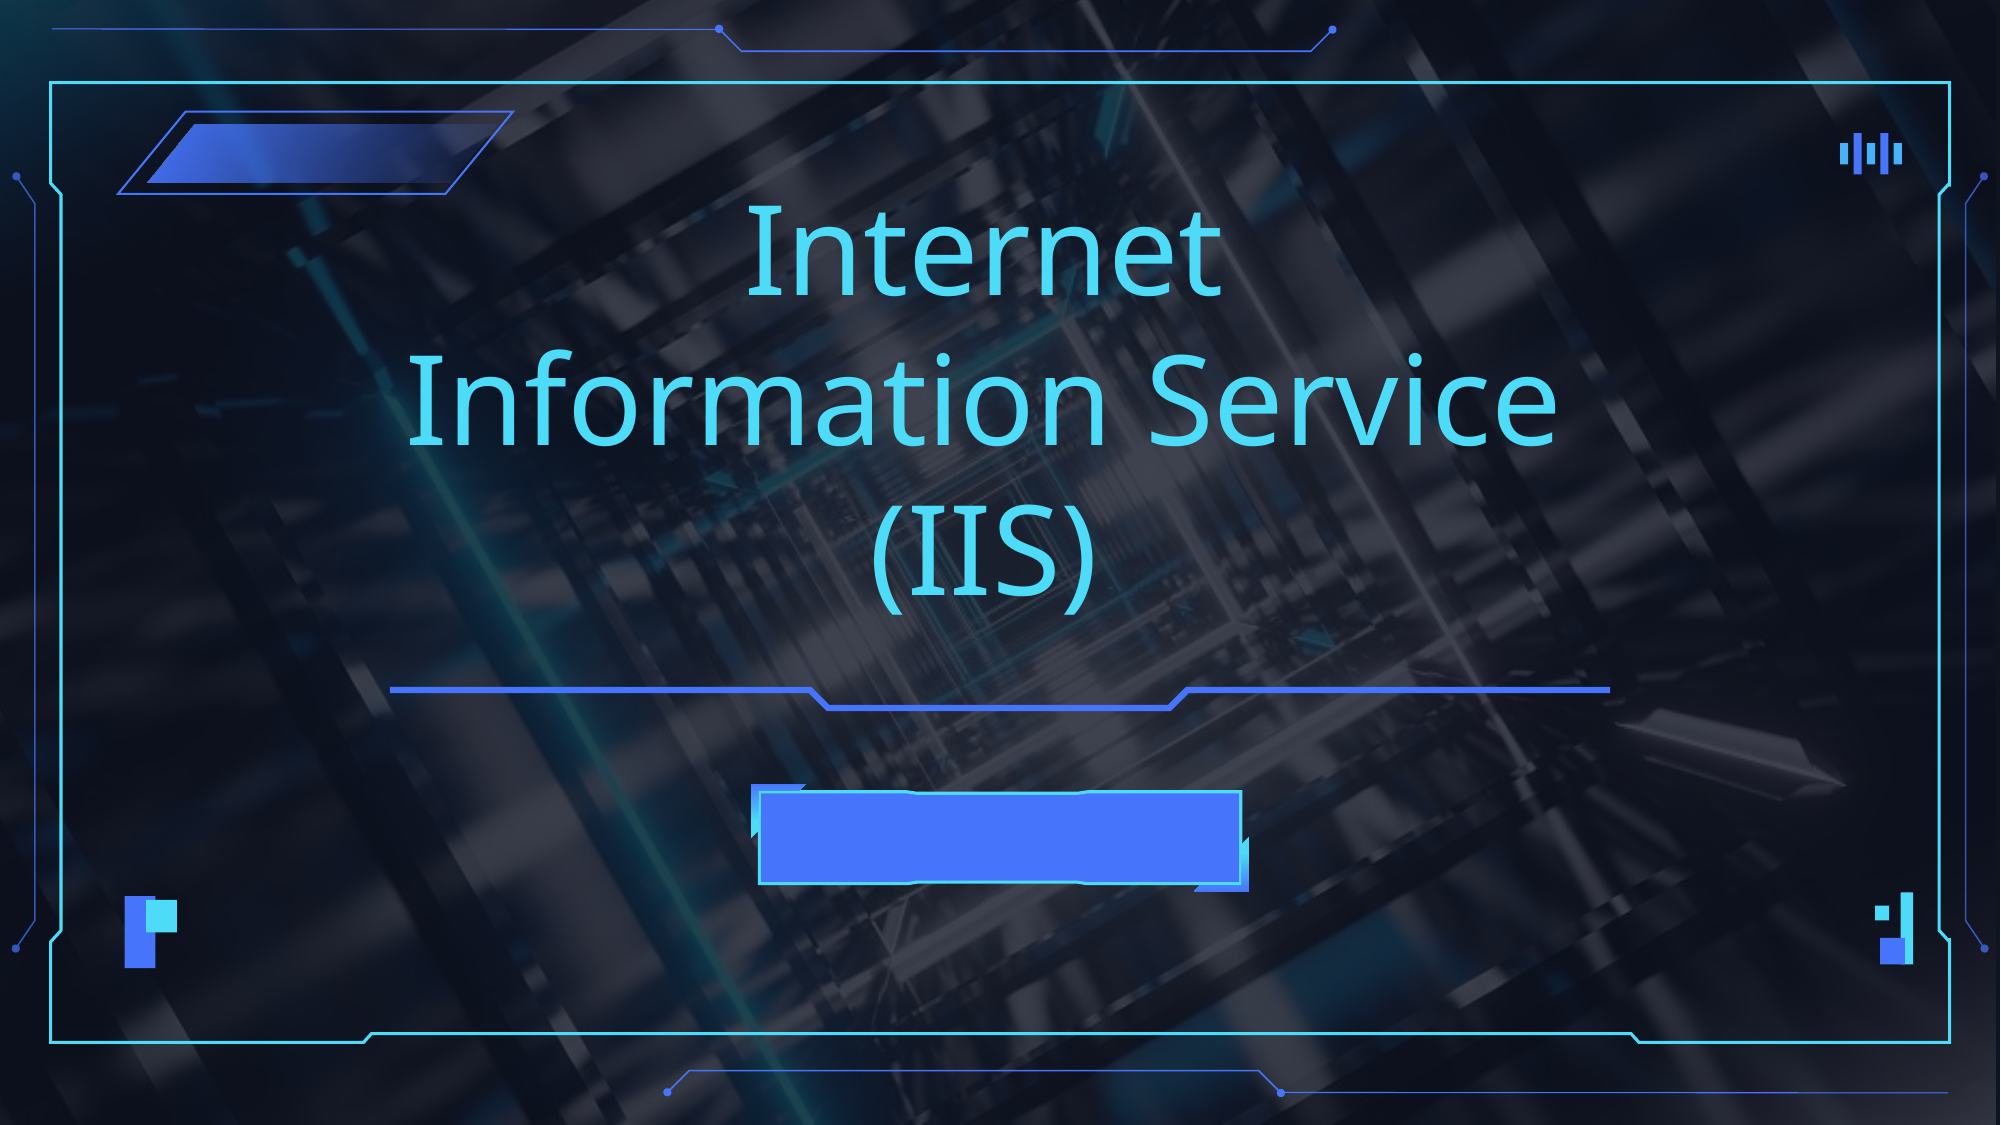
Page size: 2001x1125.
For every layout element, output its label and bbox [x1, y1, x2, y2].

picture [0, 0, 1996, 1125]
text_box [1850, 122, 1892, 185]
text_box [117, 111, 513, 194]
text_box [52, 28, 1948, 52]
text_box [52, 1070, 1948, 1093]
